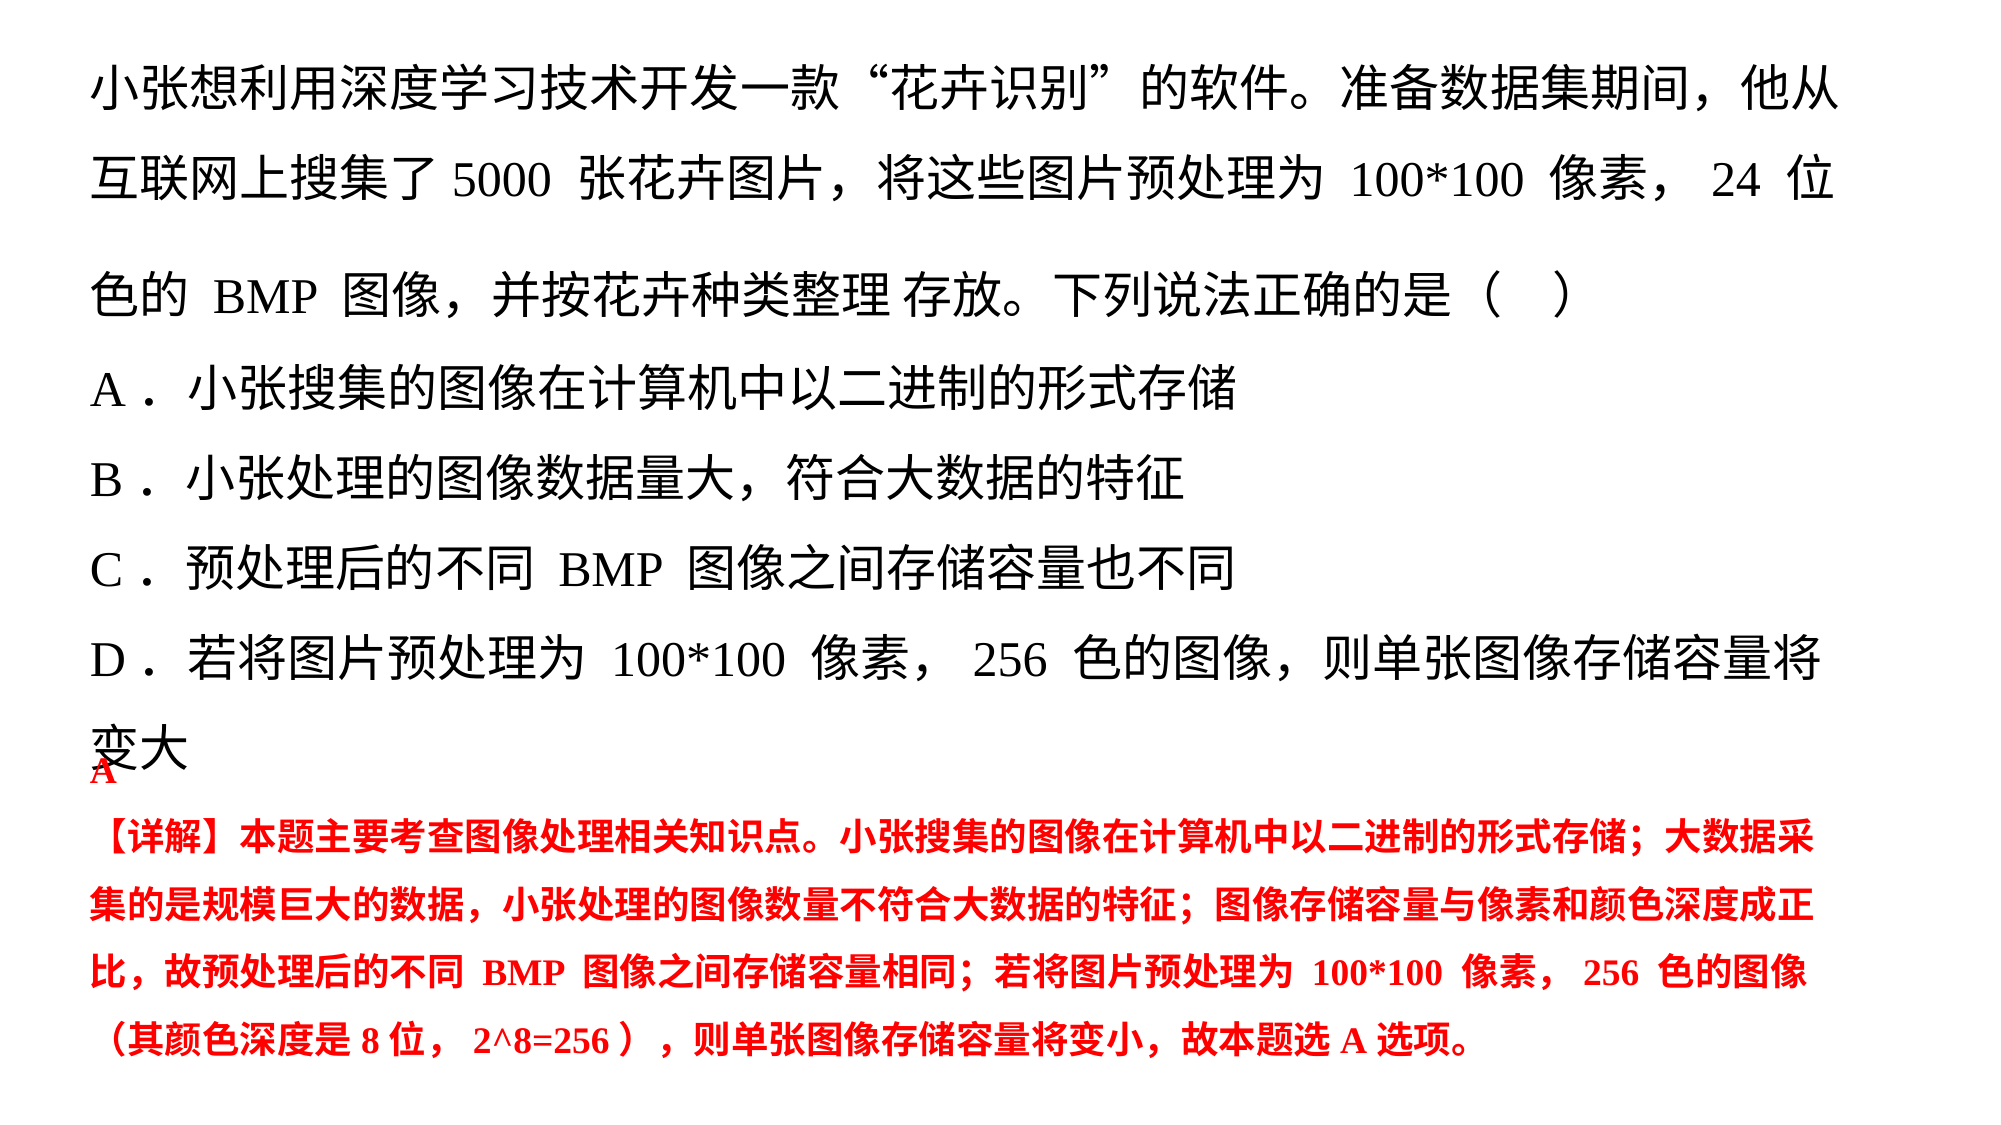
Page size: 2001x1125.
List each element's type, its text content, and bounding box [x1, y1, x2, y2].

text_box A 【详解】本题主要考查图像处理相关知识点。小张搜集的图像在计算机中以二进制的形式存储；大数据采集的是规模巨大的数据，小张处理的图像数量不符合大数据的特征；图像存储容量与像素和颜色深度成正比，故预处理后的不同 BMP 图像之间存储容量相同；若将图片预处理为 100*100 像素，256 色的图像（其颜色深度是8位，2^8=256），则单张图像存储容量将变小，故本题选A选项。 [75, 715, 1835, 1069]
text_box 小张想利用深度学习技术开发一款“花卉识别”的软件。准备数据集期间，他从互联网上搜集了5000 张花卉图片，将这些图片预处理为 100*100 像素，24 位色的 BMP 图像，并按花卉种类整理 存放。下列说法正确的是（ ） A．小张搜集的图像在计算机中以二进制的形式存储 B．小张处理的图像数据量大，符合大数据的特征 C．预处理后的不同 BMP 图像之间存储容量也不同 D．若将图片预处理为 100*100 像素，256 色的图像，则单张图像存储容量将变大 [75, 19, 1885, 785]
